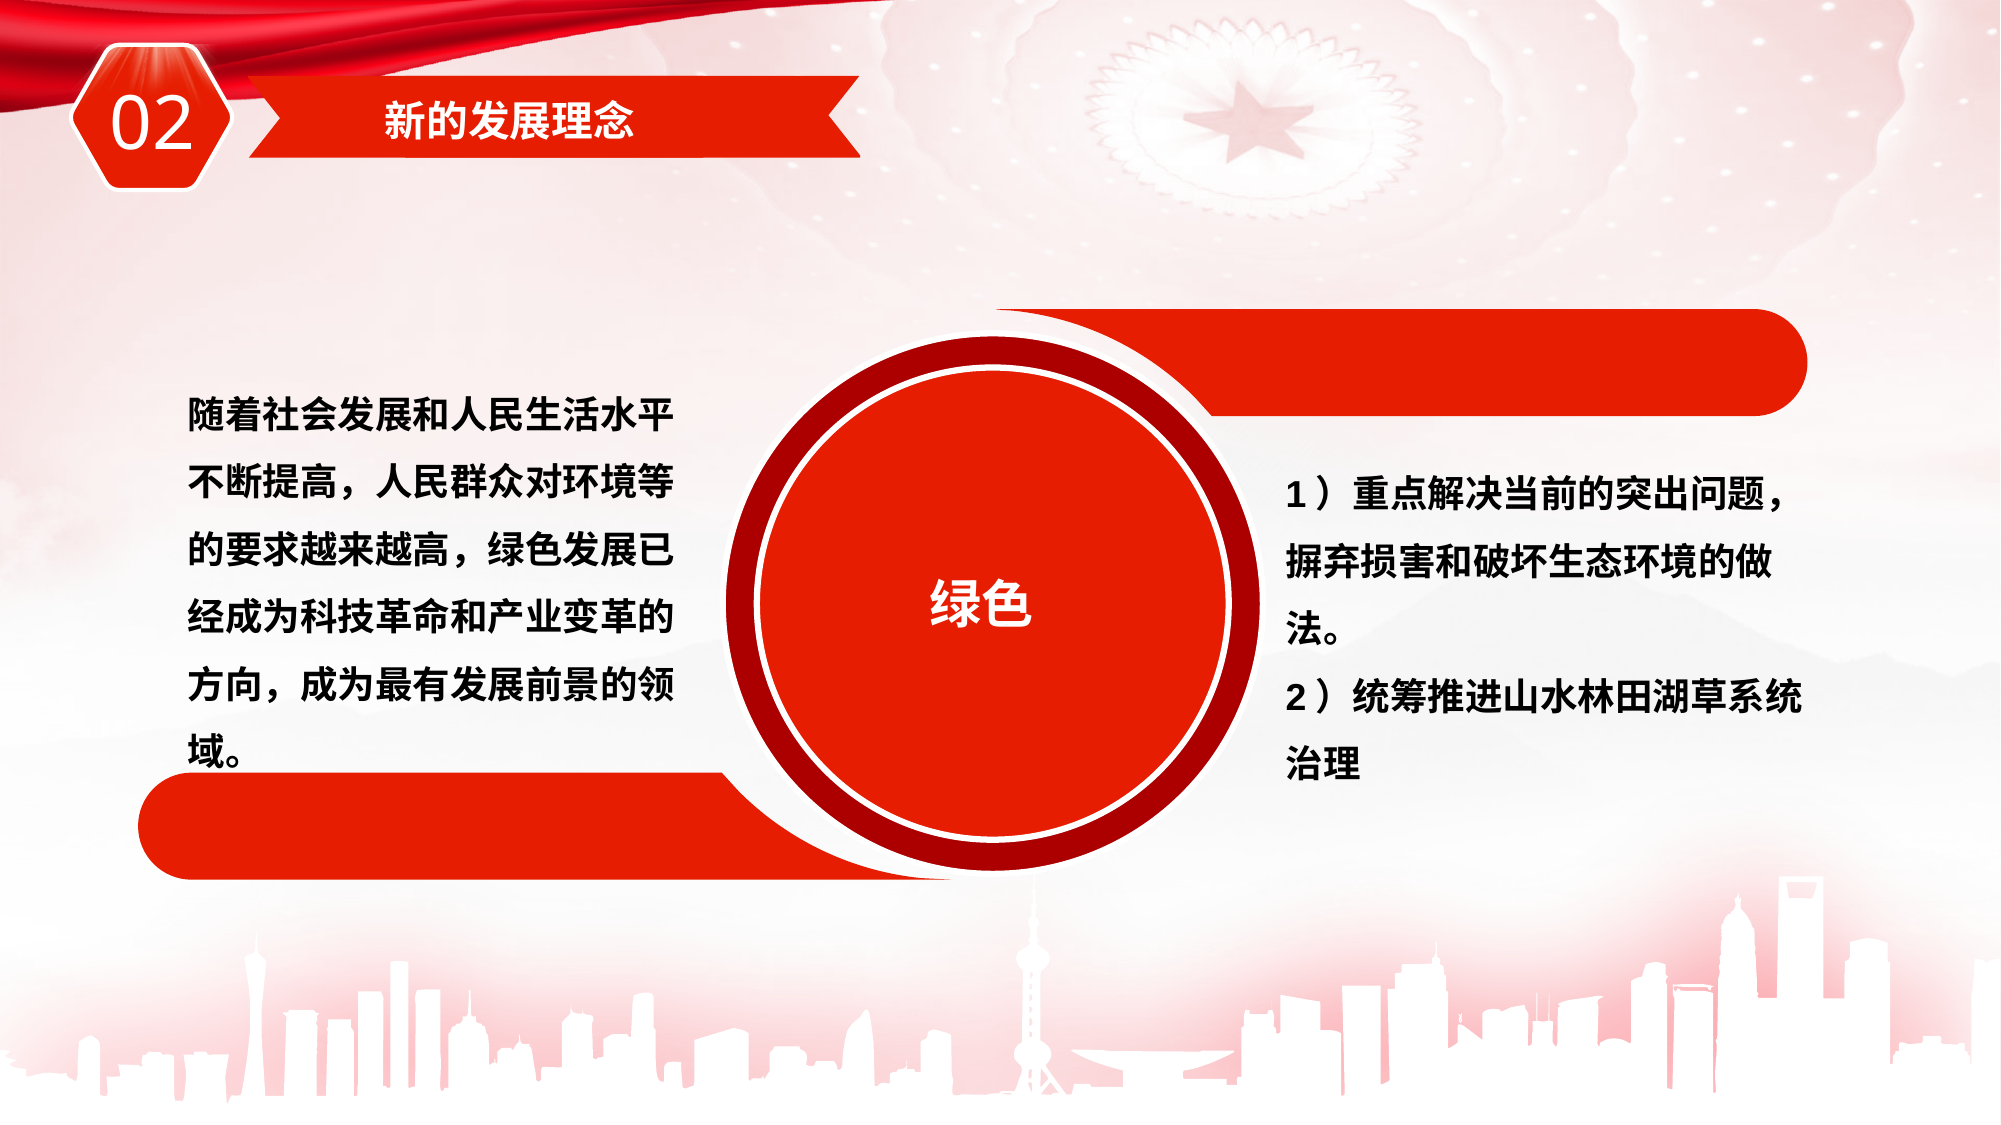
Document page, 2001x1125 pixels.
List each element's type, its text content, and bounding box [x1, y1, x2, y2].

picture [0, 0, 1086, 115]
text_box 1）重点解决当前的突出问题，摒弃损害和破坏生态环境的做法。 2）统筹推进山水林田湖草系统治理 [1270, 440, 1821, 793]
text_box [995, 309, 1808, 417]
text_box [248, 75, 861, 158]
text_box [722, 333, 1263, 874]
text_box 随着社会发展和人民生活水平不断提高，人民群众对环境等的要求越来越高，绿色发展已经成为科技革命和产业变革的方向，成为最有发展前景的领域。 [172, 360, 722, 781]
text_box [138, 776, 952, 880]
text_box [67, 44, 233, 191]
